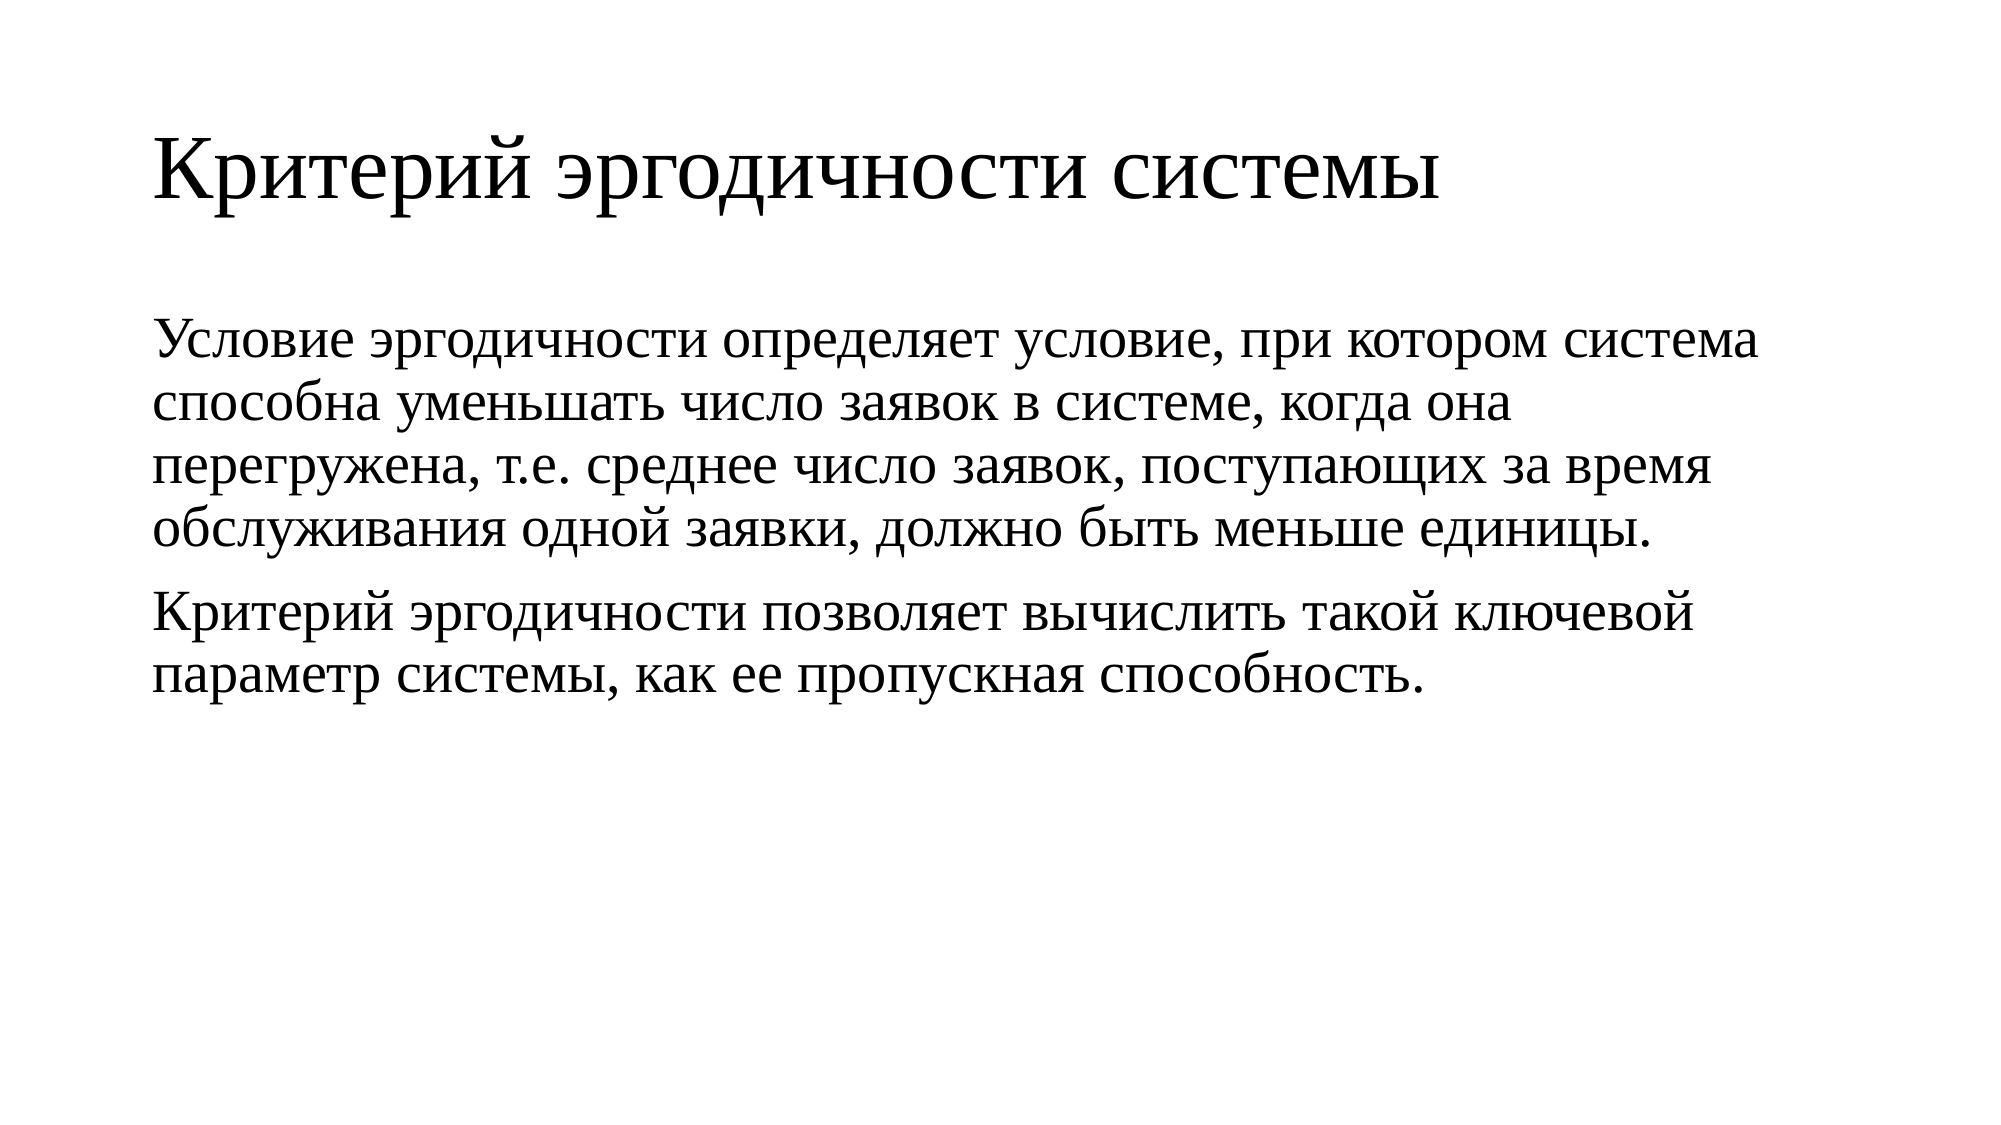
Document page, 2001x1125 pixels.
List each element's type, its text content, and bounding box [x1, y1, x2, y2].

list Условие эргодичности определяет условие, при котором система способна уменьшать число заявок в системе, когда она перегружена, т.е. среднее число заявок, поступающих за время обслуживания одной заявки, должно быть меньше единицы. Критерий эргодичности позволяет вычислить такой ключевой параметр системы, как ее пропускная способность. [137, 299, 1863, 1014]
title Критерий эргодичности системы [137, 59, 1863, 278]
